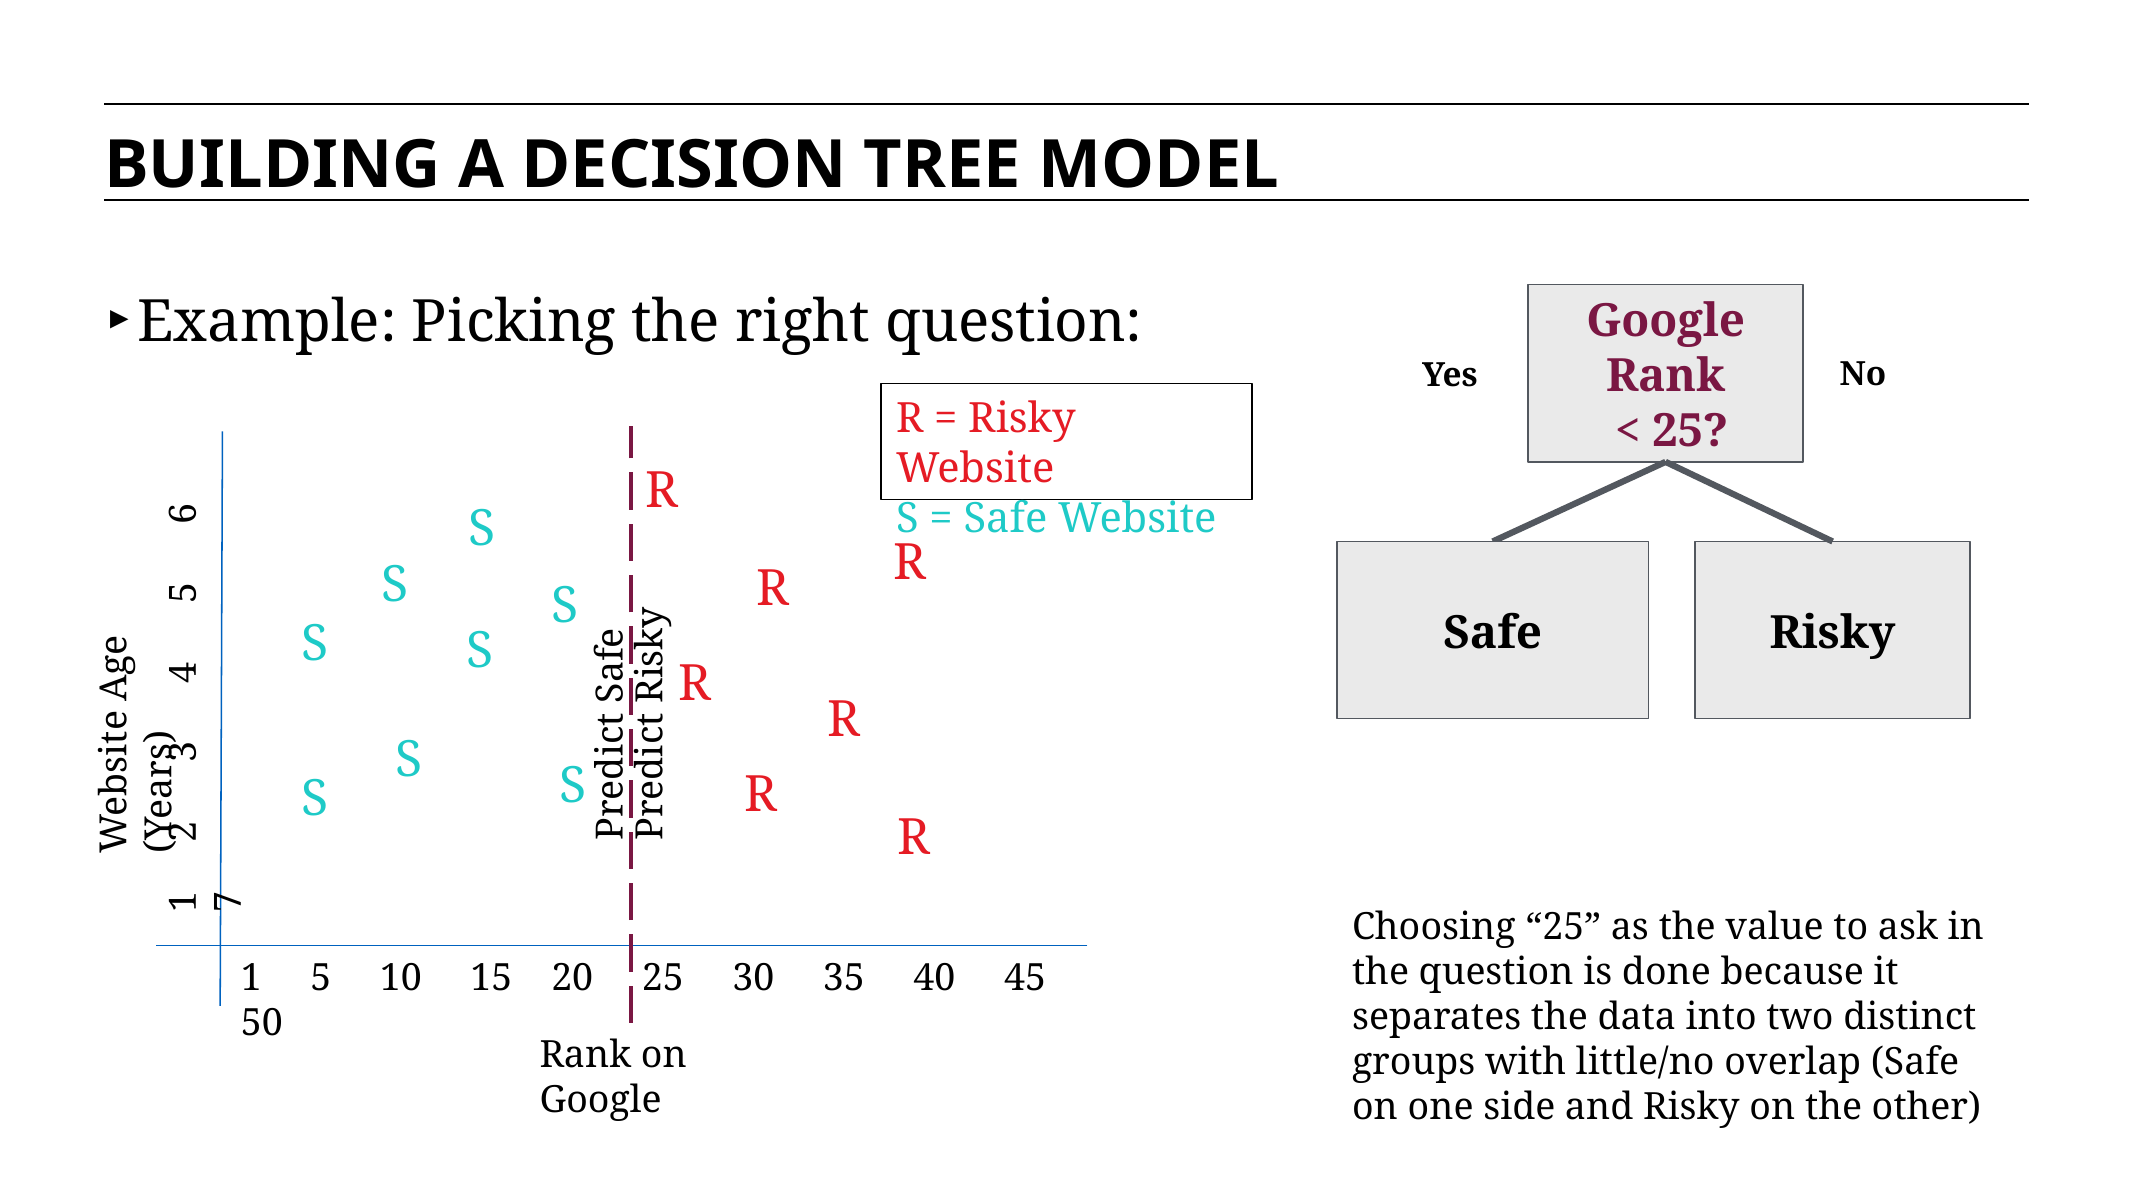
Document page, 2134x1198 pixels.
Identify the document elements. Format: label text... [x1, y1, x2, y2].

text_box R [878, 521, 945, 598]
text_box R [678, 642, 730, 719]
text_box R [636, 450, 697, 526]
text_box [1336, 284, 1971, 719]
text_box Predict Risky [617, 487, 626, 856]
list Example: Picking the right question: [104, 213, 2030, 839]
text_box Predict Safe [577, 487, 617, 856]
text_box R [882, 797, 948, 873]
text_box S [366, 543, 425, 620]
text_box S [380, 718, 439, 795]
text_box S [451, 609, 510, 686]
text_box S [536, 564, 577, 641]
text_box R = Risky Website S = Safe Website [881, 383, 1253, 500]
text_box Website Age (Years) [81, 499, 142, 869]
text_box S [453, 488, 513, 564]
text_box S [286, 757, 346, 834]
text_box 1 5 10 15 20 25 30 35 40 45 50 [636, 945, 1146, 1007]
text_box R [812, 678, 879, 755]
text_box 1 2 3 4 5 6 7 [150, 425, 212, 928]
text_box Rank on Google [524, 1022, 831, 1084]
text_box R [741, 548, 808, 624]
text_box 1 5 10 15 20 25 30 35 40 45 50 [227, 955, 626, 1007]
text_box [219, 431, 223, 1007]
text_box S [286, 602, 346, 679]
text_box R [729, 754, 796, 830]
text_box Choosing “25” as the value to ask in the question is done because it separates the data into two distinct groups with little/no overlap (Safe on one side and Risky on the other) [1337, 894, 2002, 1137]
text_box S [544, 744, 577, 821]
text_box Predict Risky [636, 487, 678, 856]
text_box BUILDING A DECISION TREE MODEL [104, 120, 2030, 192]
